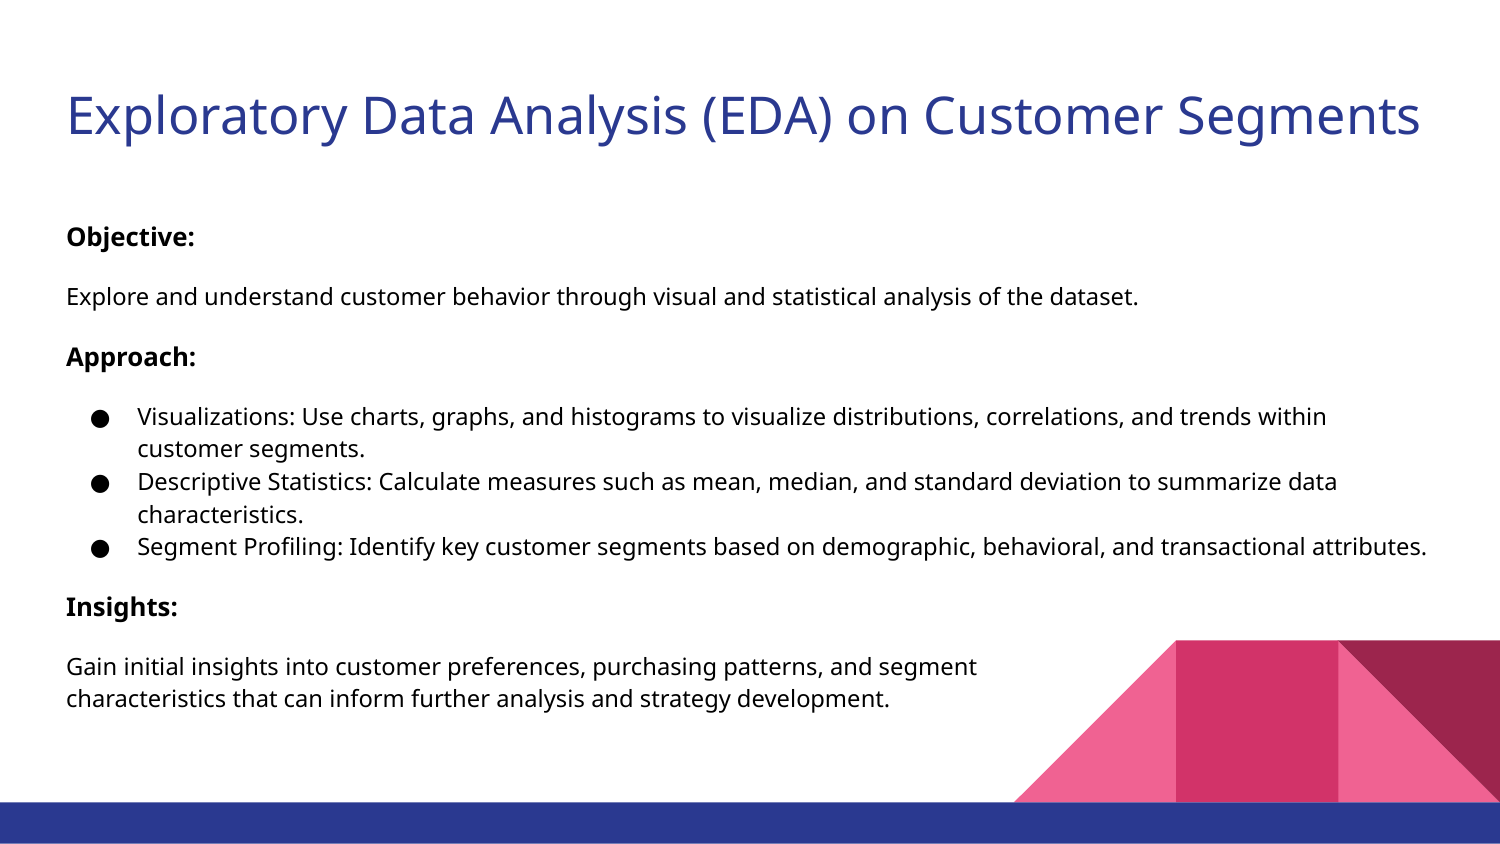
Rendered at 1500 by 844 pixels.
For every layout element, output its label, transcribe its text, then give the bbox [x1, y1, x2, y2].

list Objective: Explore and understand customer behavior through visual and statistical analysis of the dataset. Approach: Visualizations: Use charts, graphs, and histograms to visualize distributions, correlations, and trends within customer segments. Descriptive Statistics: Calculate measures such as mean, median, and standard deviation to summarize data characteristics. Segment Profiling: Identify key customer segments based on demographic, behavioral, and transactional attributes. Insights: Gain initial insights into customer preferences, purchasing patterns, and segment characteristics that can inform further analysis and strategy development. [51, 201, 1449, 766]
title Exploratory Data Analysis (EDA) on Customer Segments [51, 67, 1449, 167]
